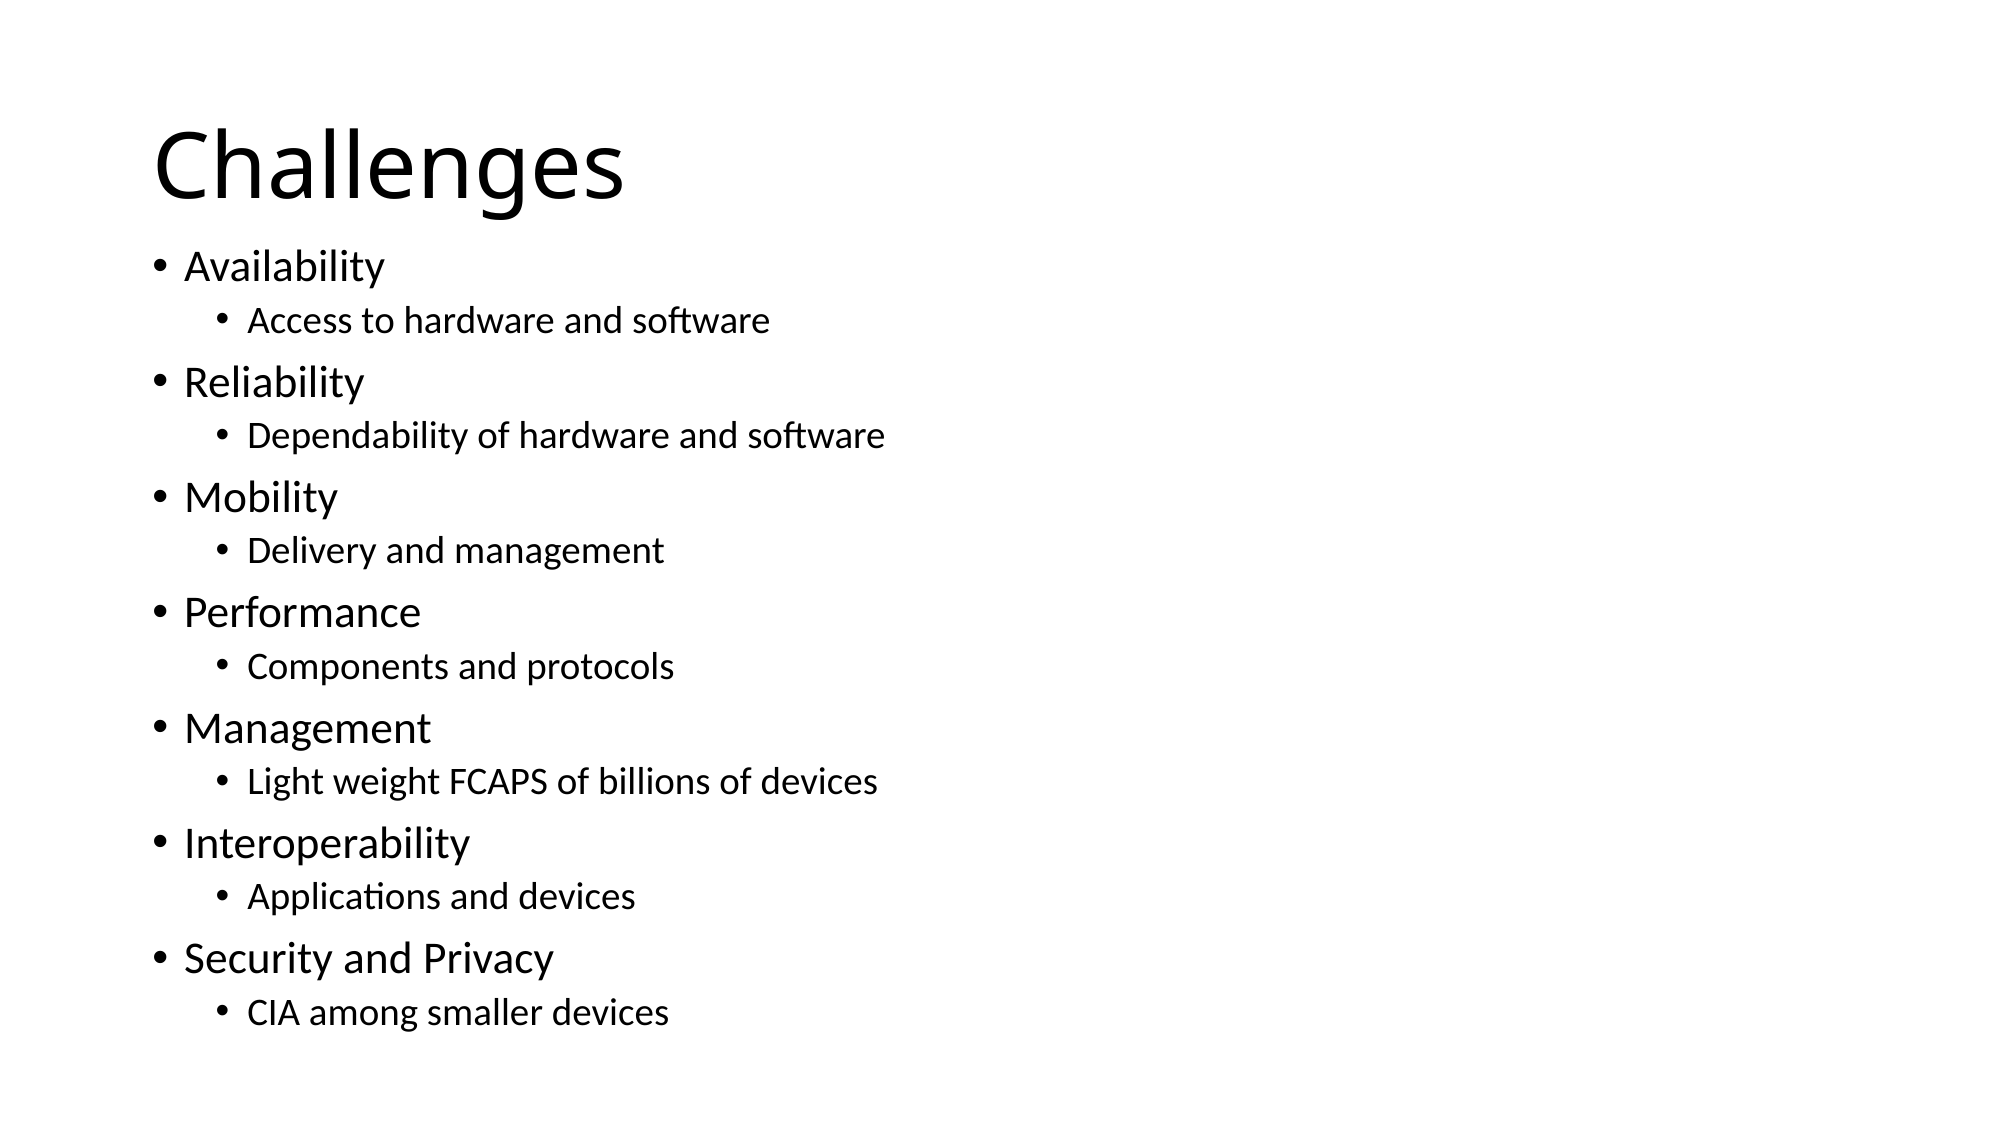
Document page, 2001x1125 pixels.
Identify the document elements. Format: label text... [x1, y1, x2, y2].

list Availability Access to hardware and software Reliability Dependability of hardware and software Mobility Delivery and management Performance Components and protocols Management Light weight FCAPS of billions of devices Interoperability Applications and devices Security and Privacy CIA among smaller devices [137, 235, 1863, 1044]
title Challenges [137, 59, 1863, 235]
